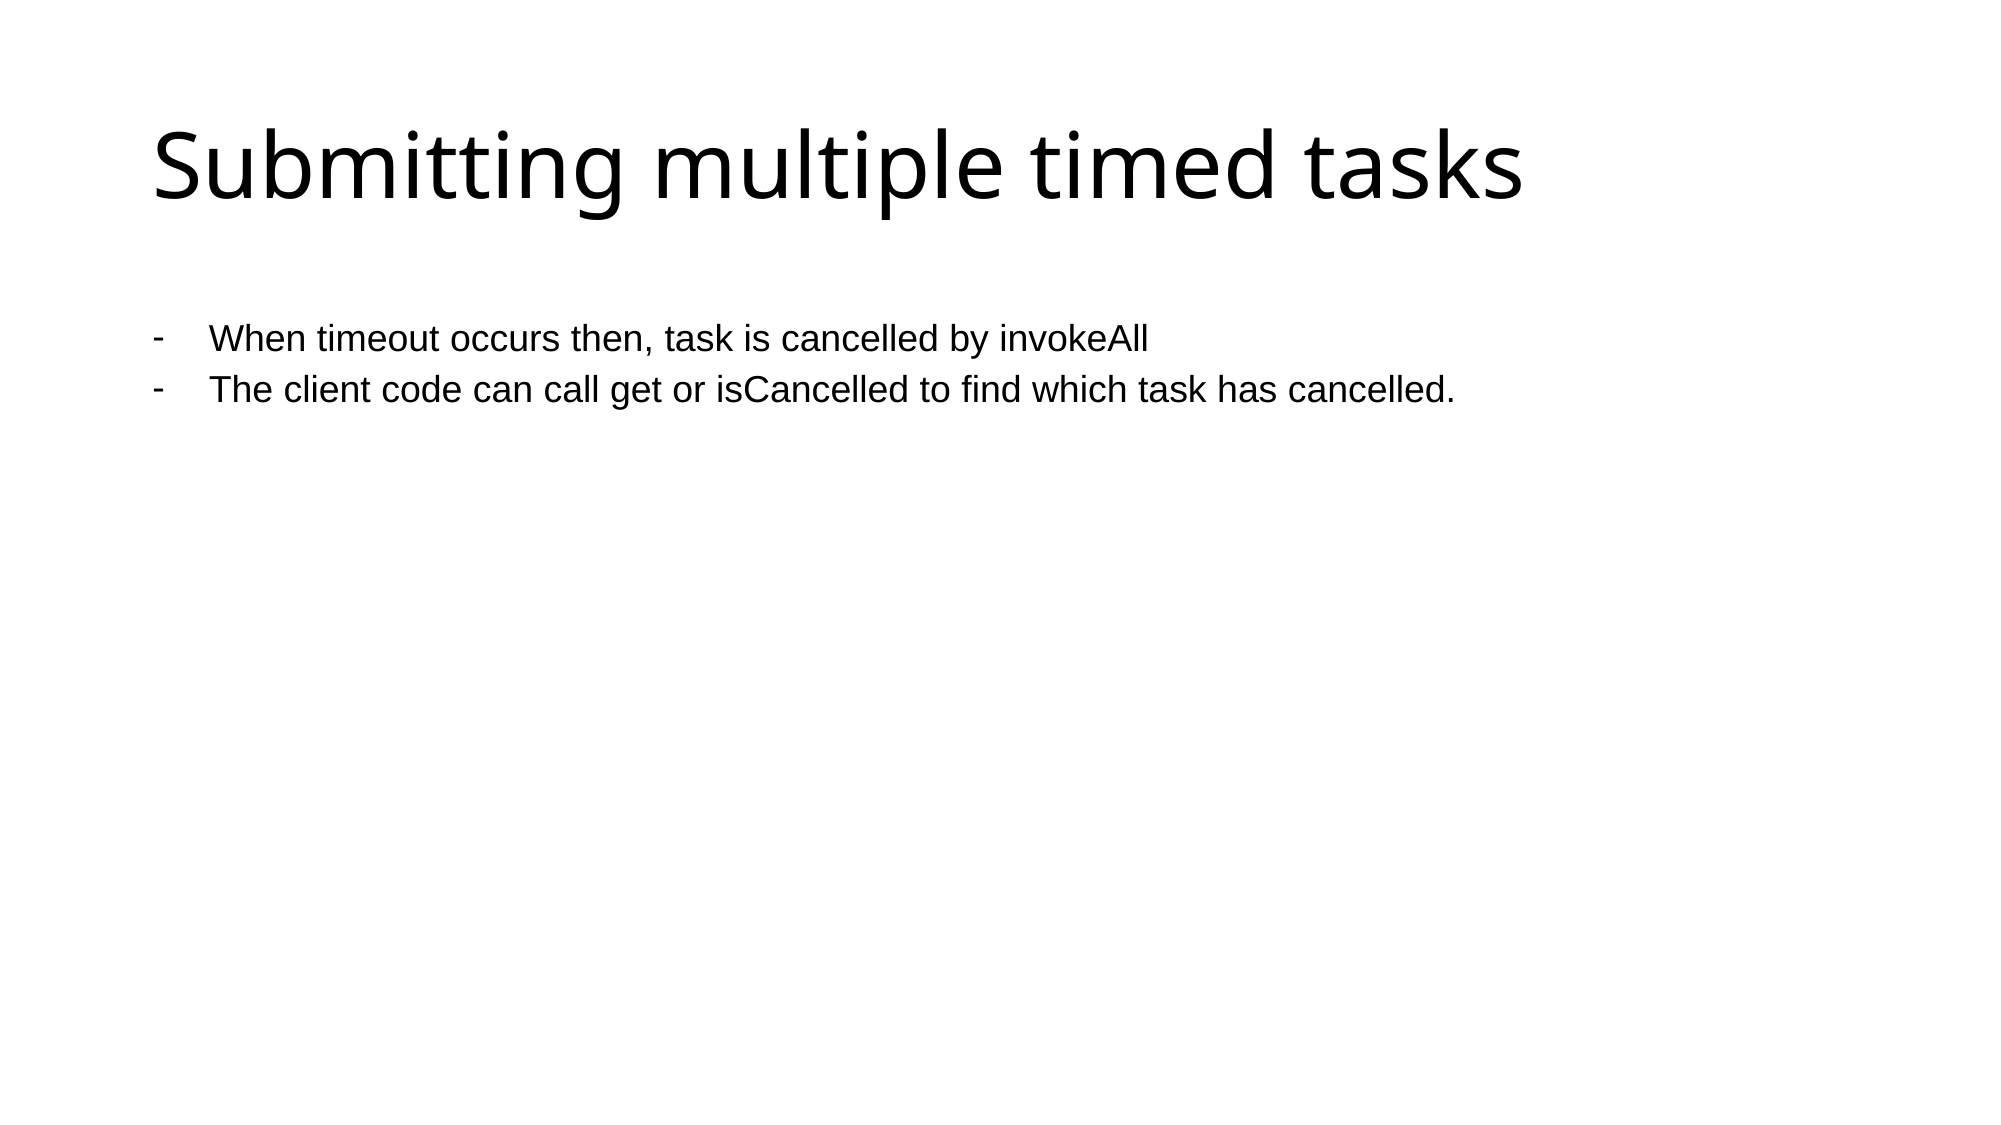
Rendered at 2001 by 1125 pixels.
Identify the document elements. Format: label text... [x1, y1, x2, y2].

title Submitting multiple timed tasks [137, 59, 1863, 278]
list When timeout occurs then, task is cancelled by invokeAll The client code can call get or isCancelled to find which task has cancelled. [137, 299, 1863, 1014]
